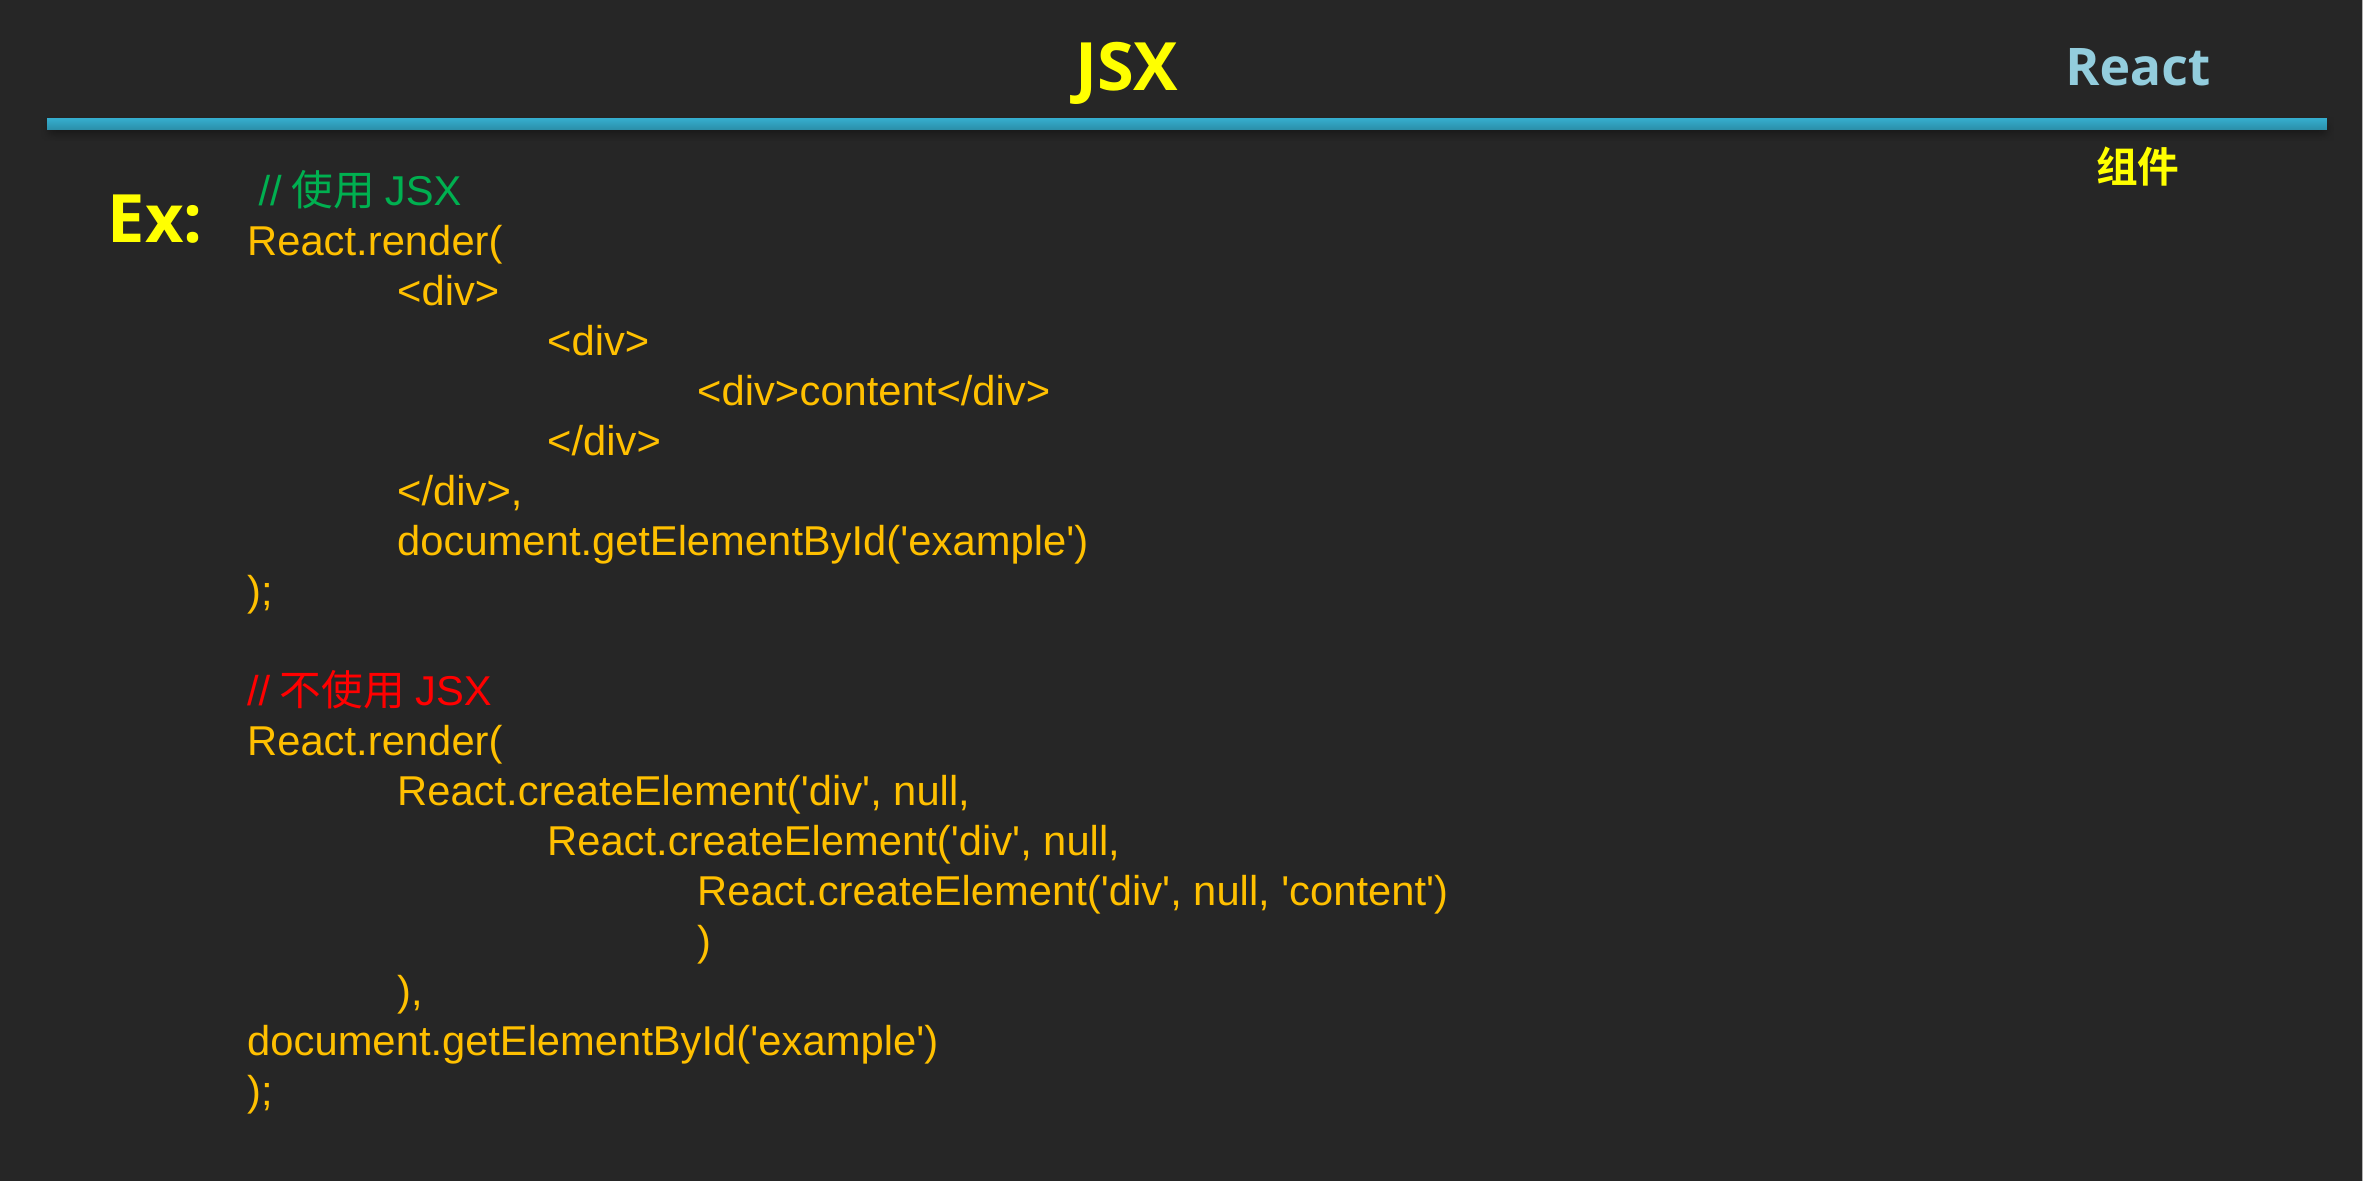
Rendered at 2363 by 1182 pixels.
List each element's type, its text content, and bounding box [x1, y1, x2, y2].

text_box 组件 [1913, 129, 2363, 201]
text_box //使用JSX React.render( <div> <div> <div>content</div> </div> </div>, document.getElementById('example') ); //不使用JSX React.render( React.createElement('div', null, React.createElement('div', null, React.createElement('div', null, 'content') ) ), document.getElementById('example') ); [232, 156, 2283, 1172]
title React [1972, 23, 2304, 107]
text_box Ex: [92, 168, 219, 264]
text_box JSX [1060, 16, 1194, 112]
text_box [47, 118, 2327, 130]
